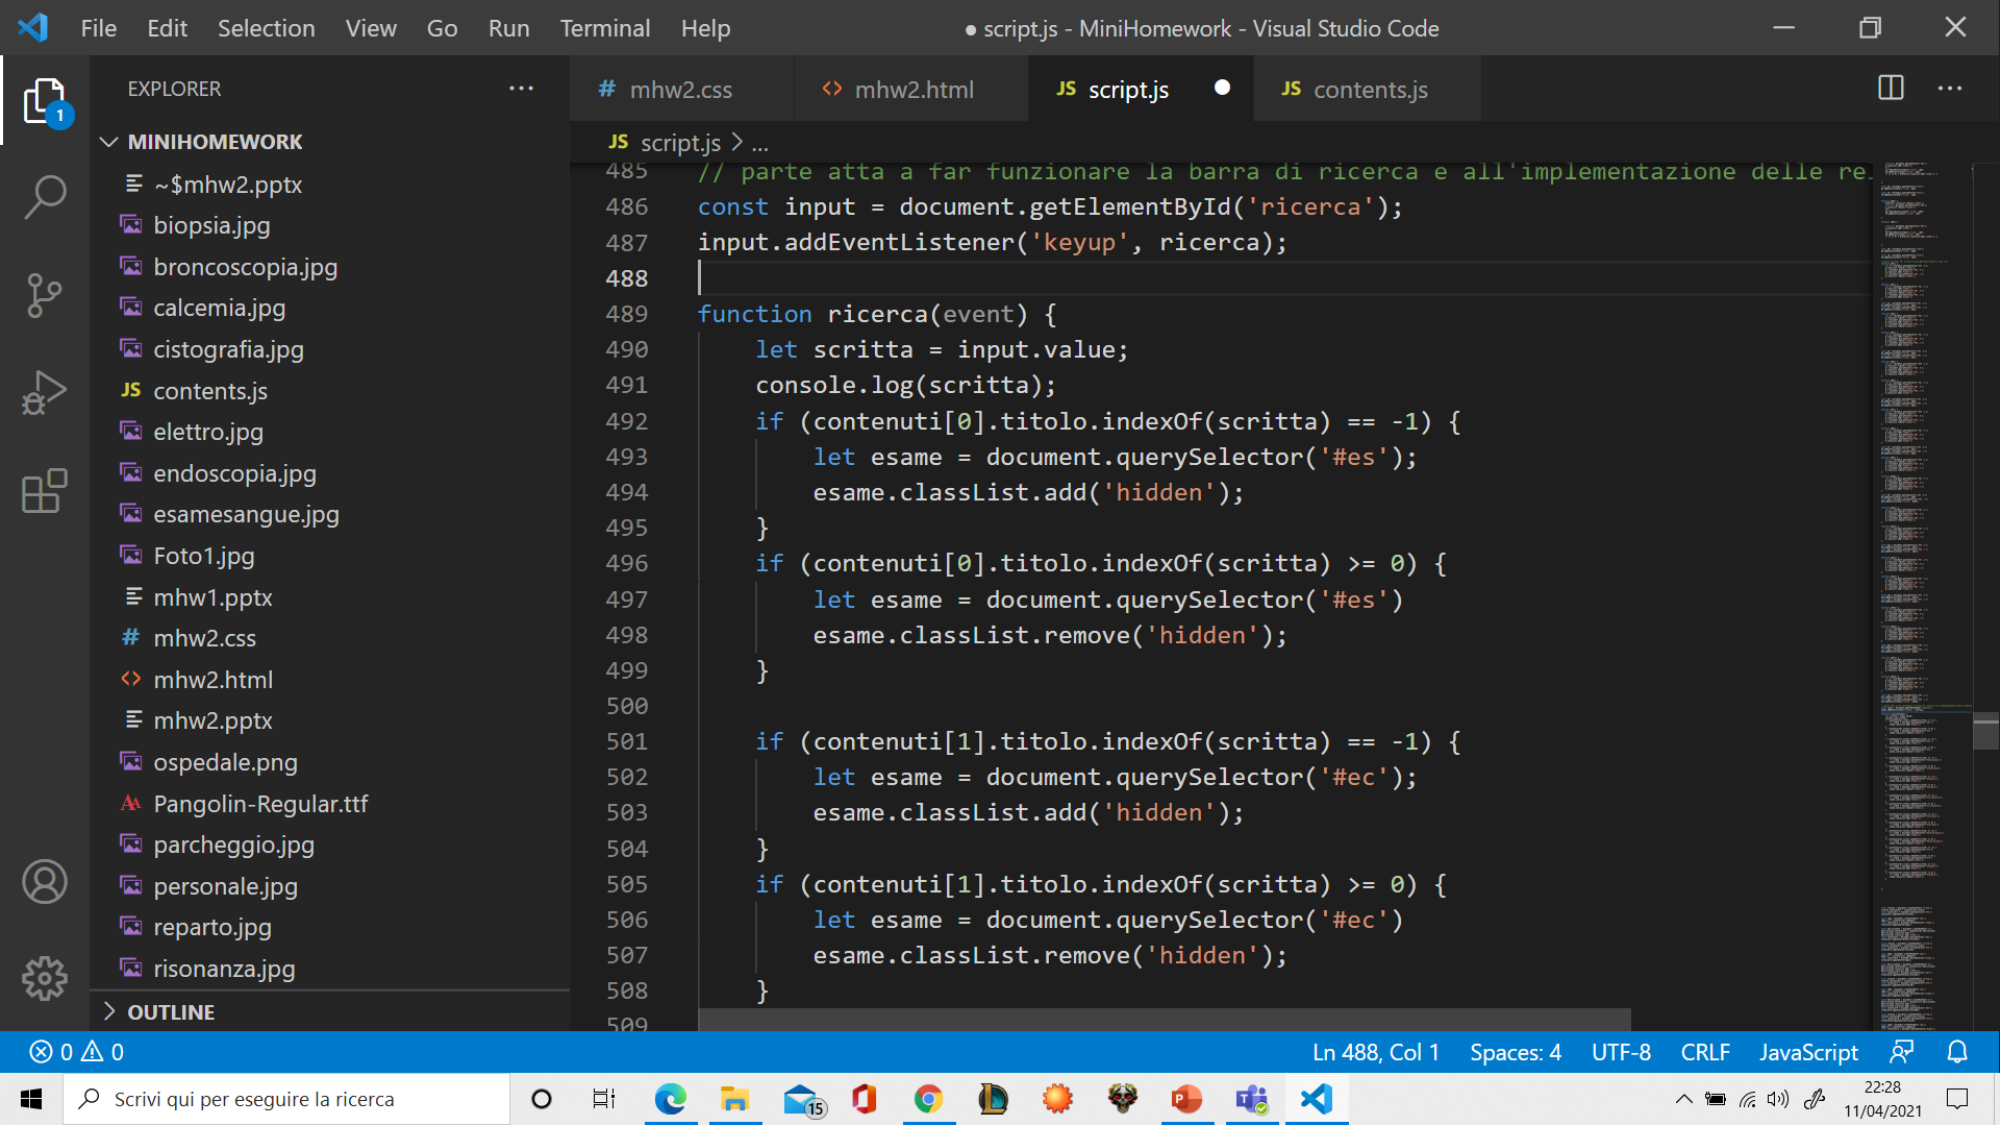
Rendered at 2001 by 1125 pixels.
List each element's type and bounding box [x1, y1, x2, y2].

list [0, 0, 2000, 1125]
